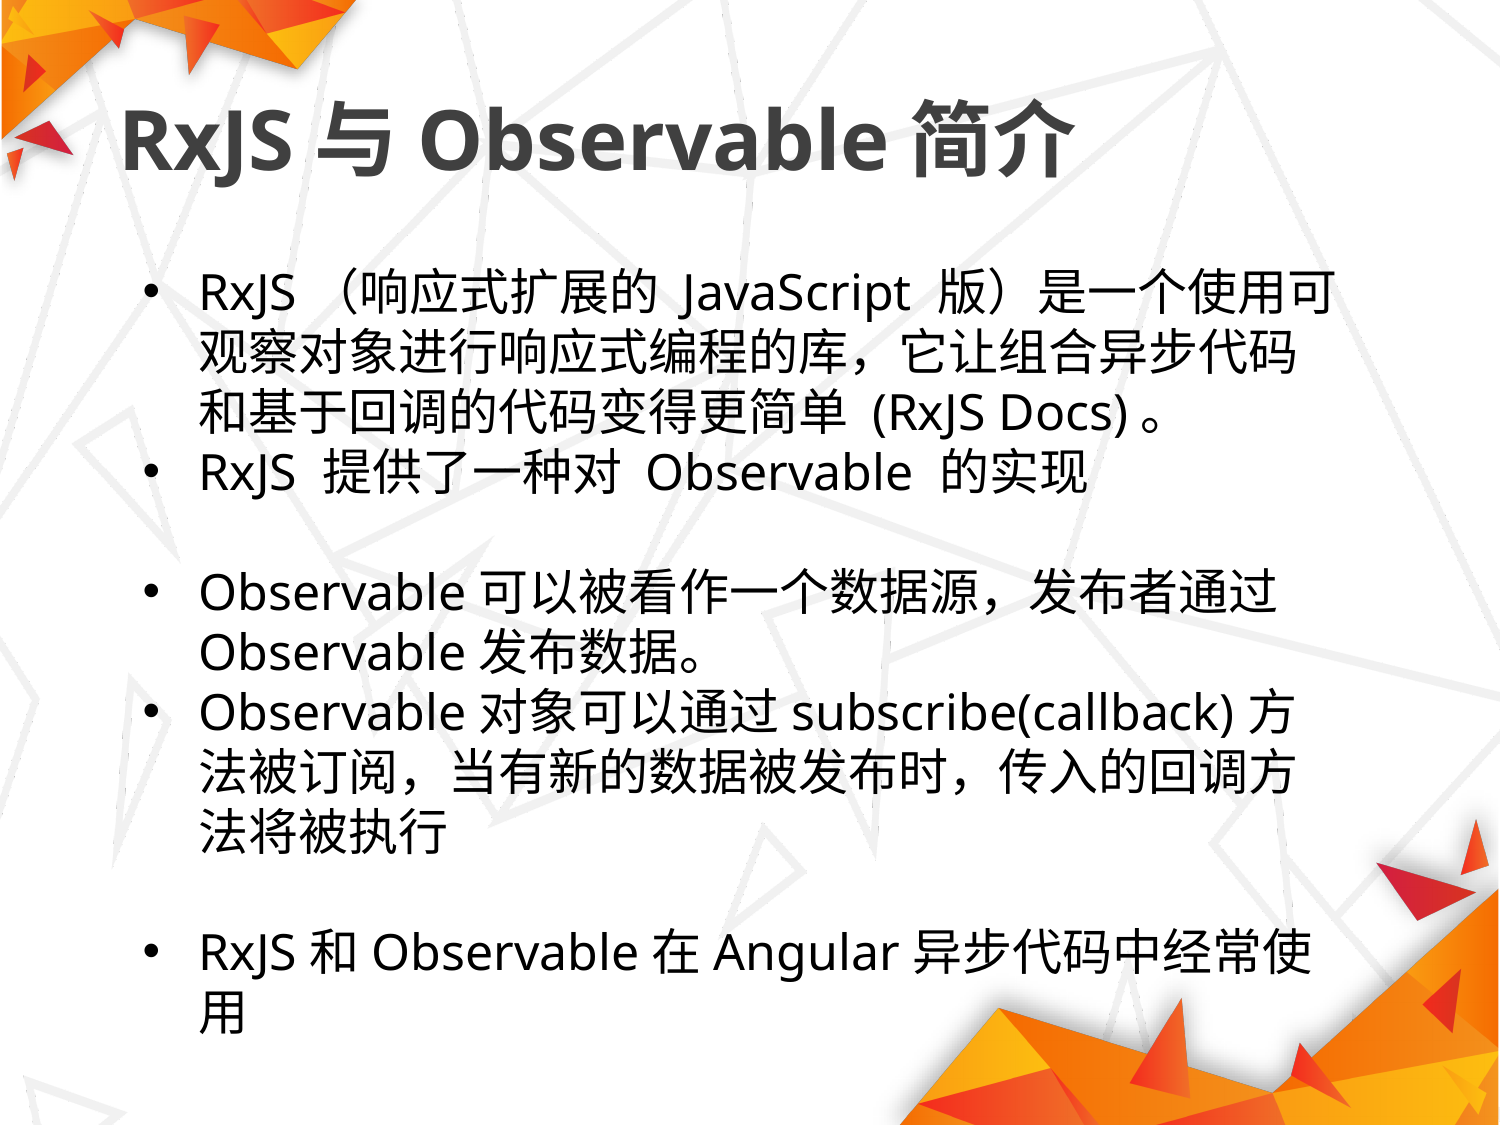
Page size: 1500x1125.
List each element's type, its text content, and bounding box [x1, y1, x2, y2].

text_box RxJS与Observable简介 [380, 79, 1092, 195]
picture [0, 0, 1500, 1125]
text_box RxJS（响应式扩展的 JavaScript 版）是一个使用可观察对象进行响应式编程的库，它让组合异步代码和基于回调的代码变得更简单 (RxJS Docs)。 RxJS 提供了一种对 Observable 的实现 Observable可以被看作一个数据源，发布者通过Observable发布数据。 Observable对象可以通过subscribe(callback)方法被订阅，当有新的数据被发布时，传入的回调方法将被执行 RxJS和Observable在Angular异步代码中经常使用 [127, 253, 1357, 1108]
